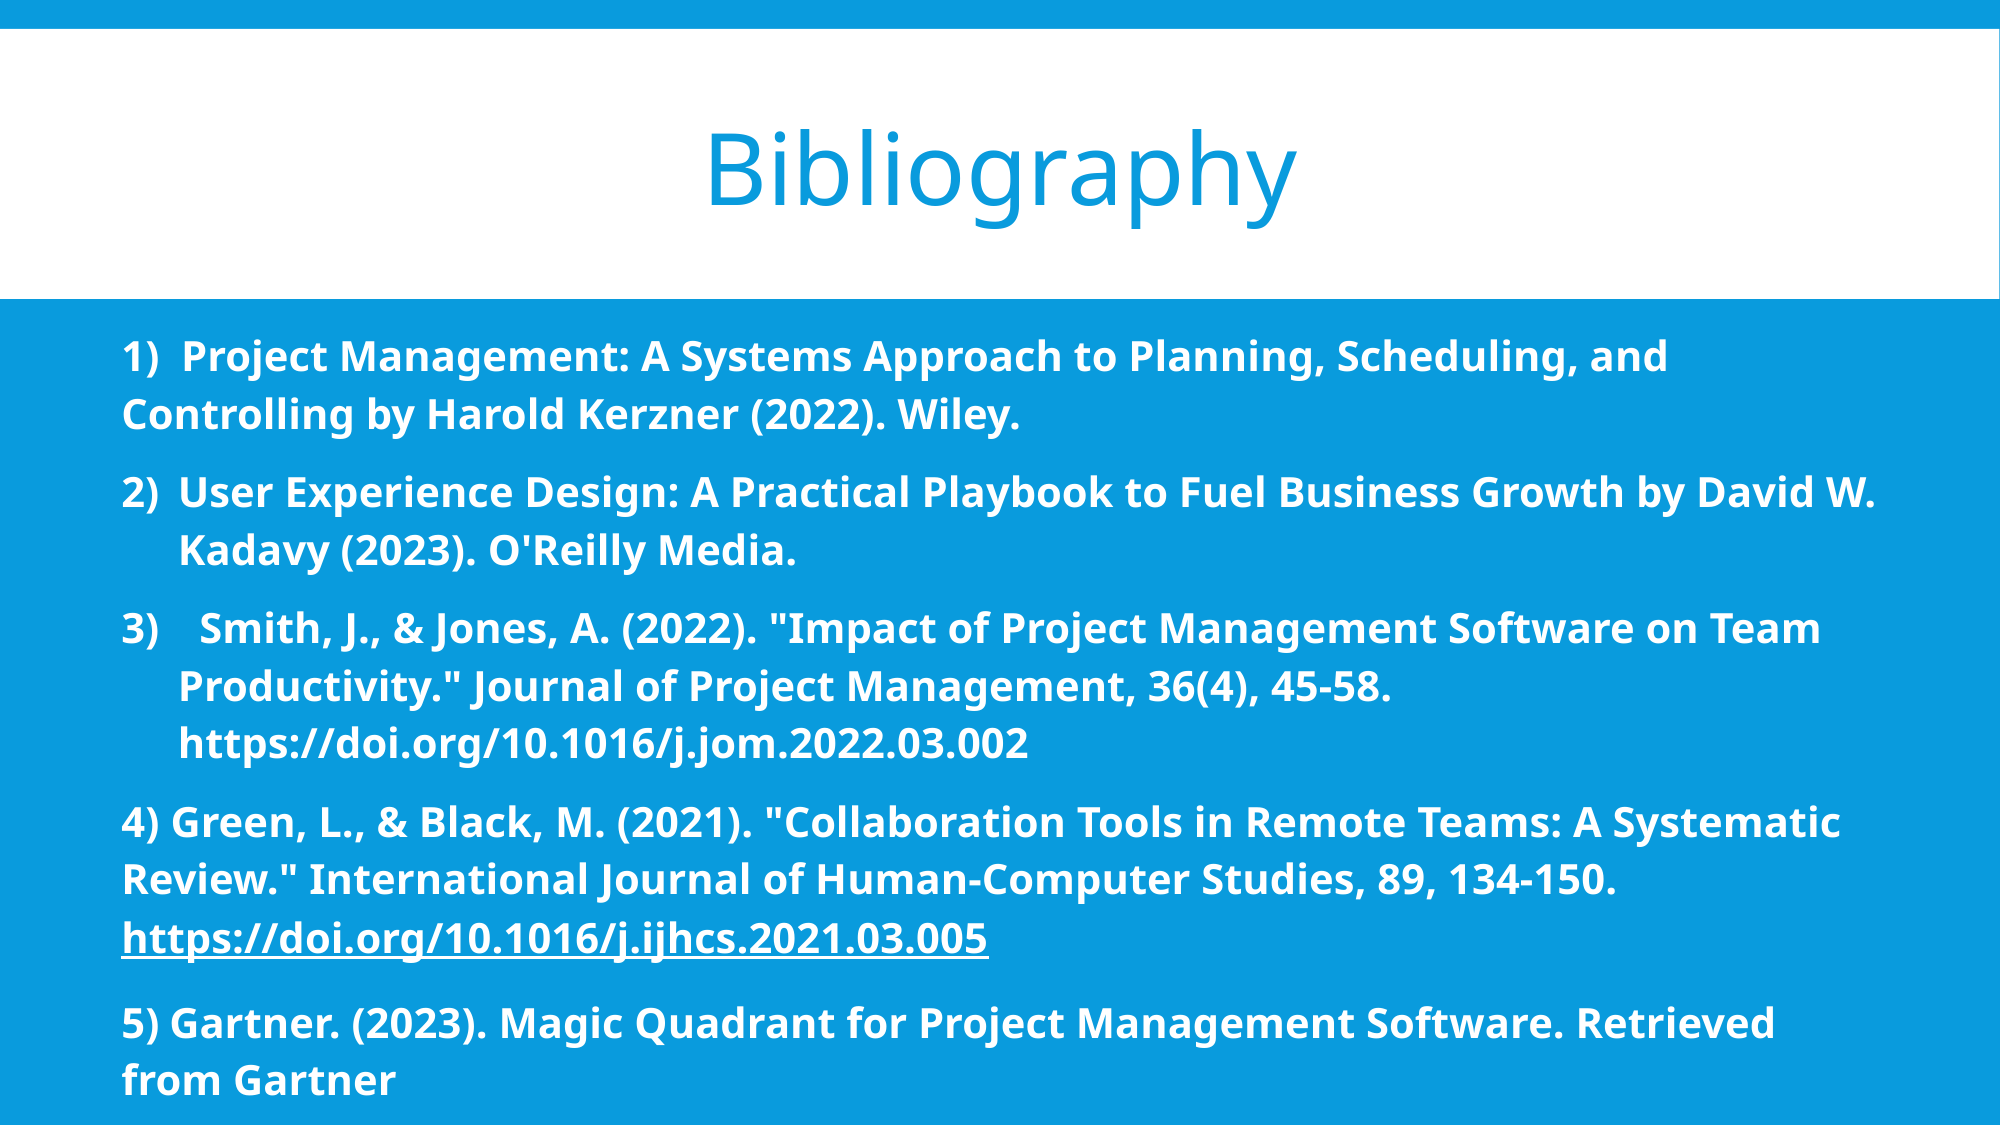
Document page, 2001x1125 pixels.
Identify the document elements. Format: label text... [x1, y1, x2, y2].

text_box 1) Project Management: A Systems Approach to Planning, Scheduling, and Controlling by Harold Kerzner (2022). Wiley. User Experience Design: A Practical Playbook to Fuel Business Growth by David W. Kadavy (2023). O'Reilly Media. Smith, J., & Jones, A. (2022). "Impact of Project Management Software on Team Productivity." Journal of Project Management, 36(4), 45-58. https://doi.org/10.1016/j.jom.2022.03.002 4) Green, L., & Black, M. (2021). "Collaboration Tools in Remote Teams: A Systematic Review." International Journal of Human-Computer Studies, 89, 134-150. https://doi.org/10.1016/j.ijhcs.2021.03.005 5) Gartner. (2023). Magic Quadrant for Project Management Software. Retrieved from Gartner [106, 315, 1894, 1125]
text_box Bibliography [221, 98, 1778, 234]
